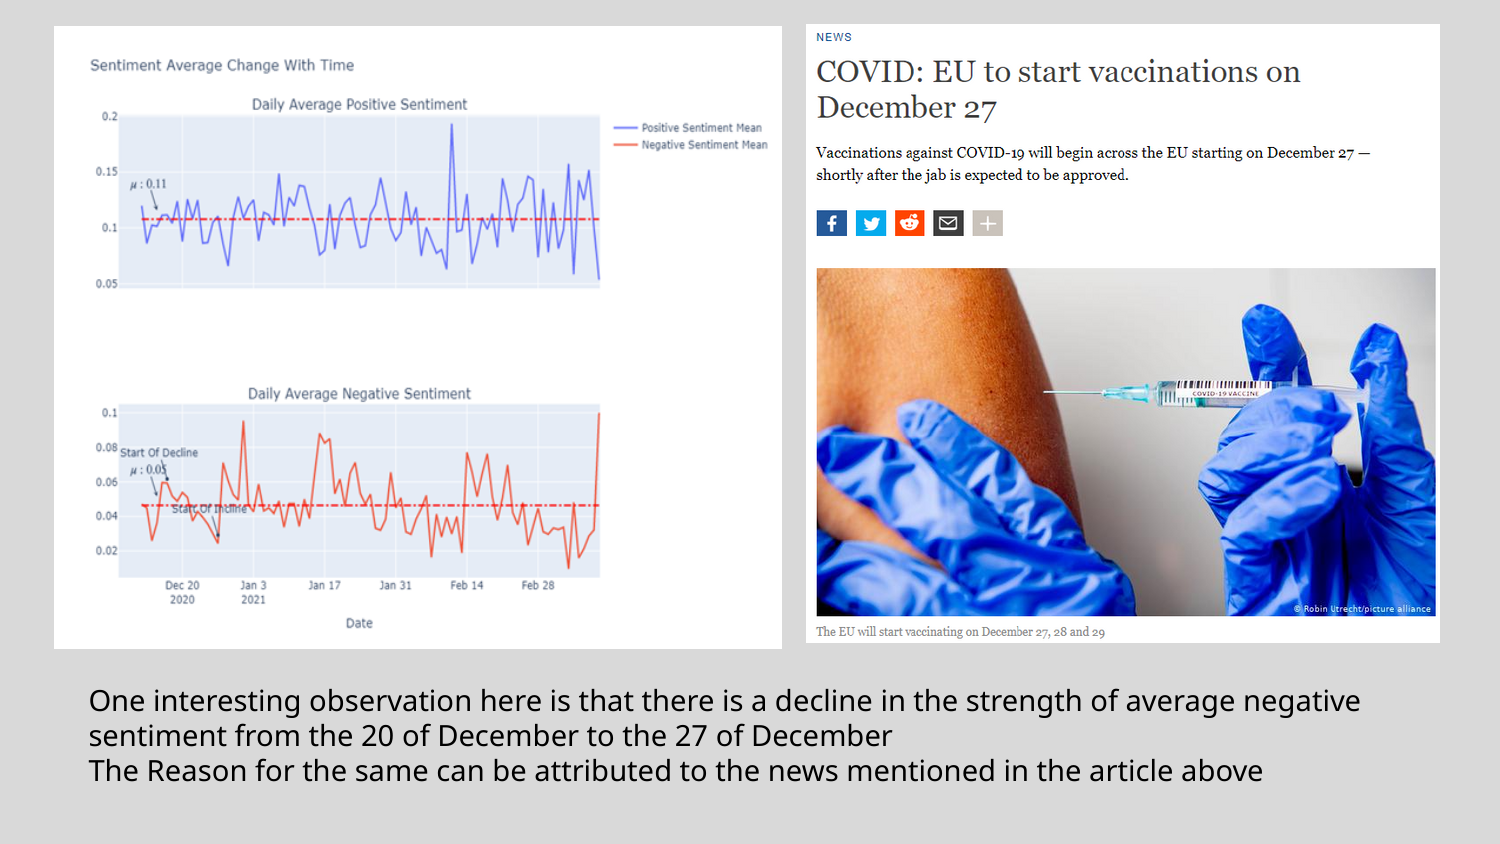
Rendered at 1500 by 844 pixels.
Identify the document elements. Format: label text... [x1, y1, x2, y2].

text_box One interesting observation here is that there is a decline in the strength of average negative sentiment from the 20 of December to the 27 of December The Reason for the same can be attributed to the news mentioned in the article above [73, 667, 1431, 803]
picture [806, 24, 1440, 643]
picture [53, 26, 783, 649]
